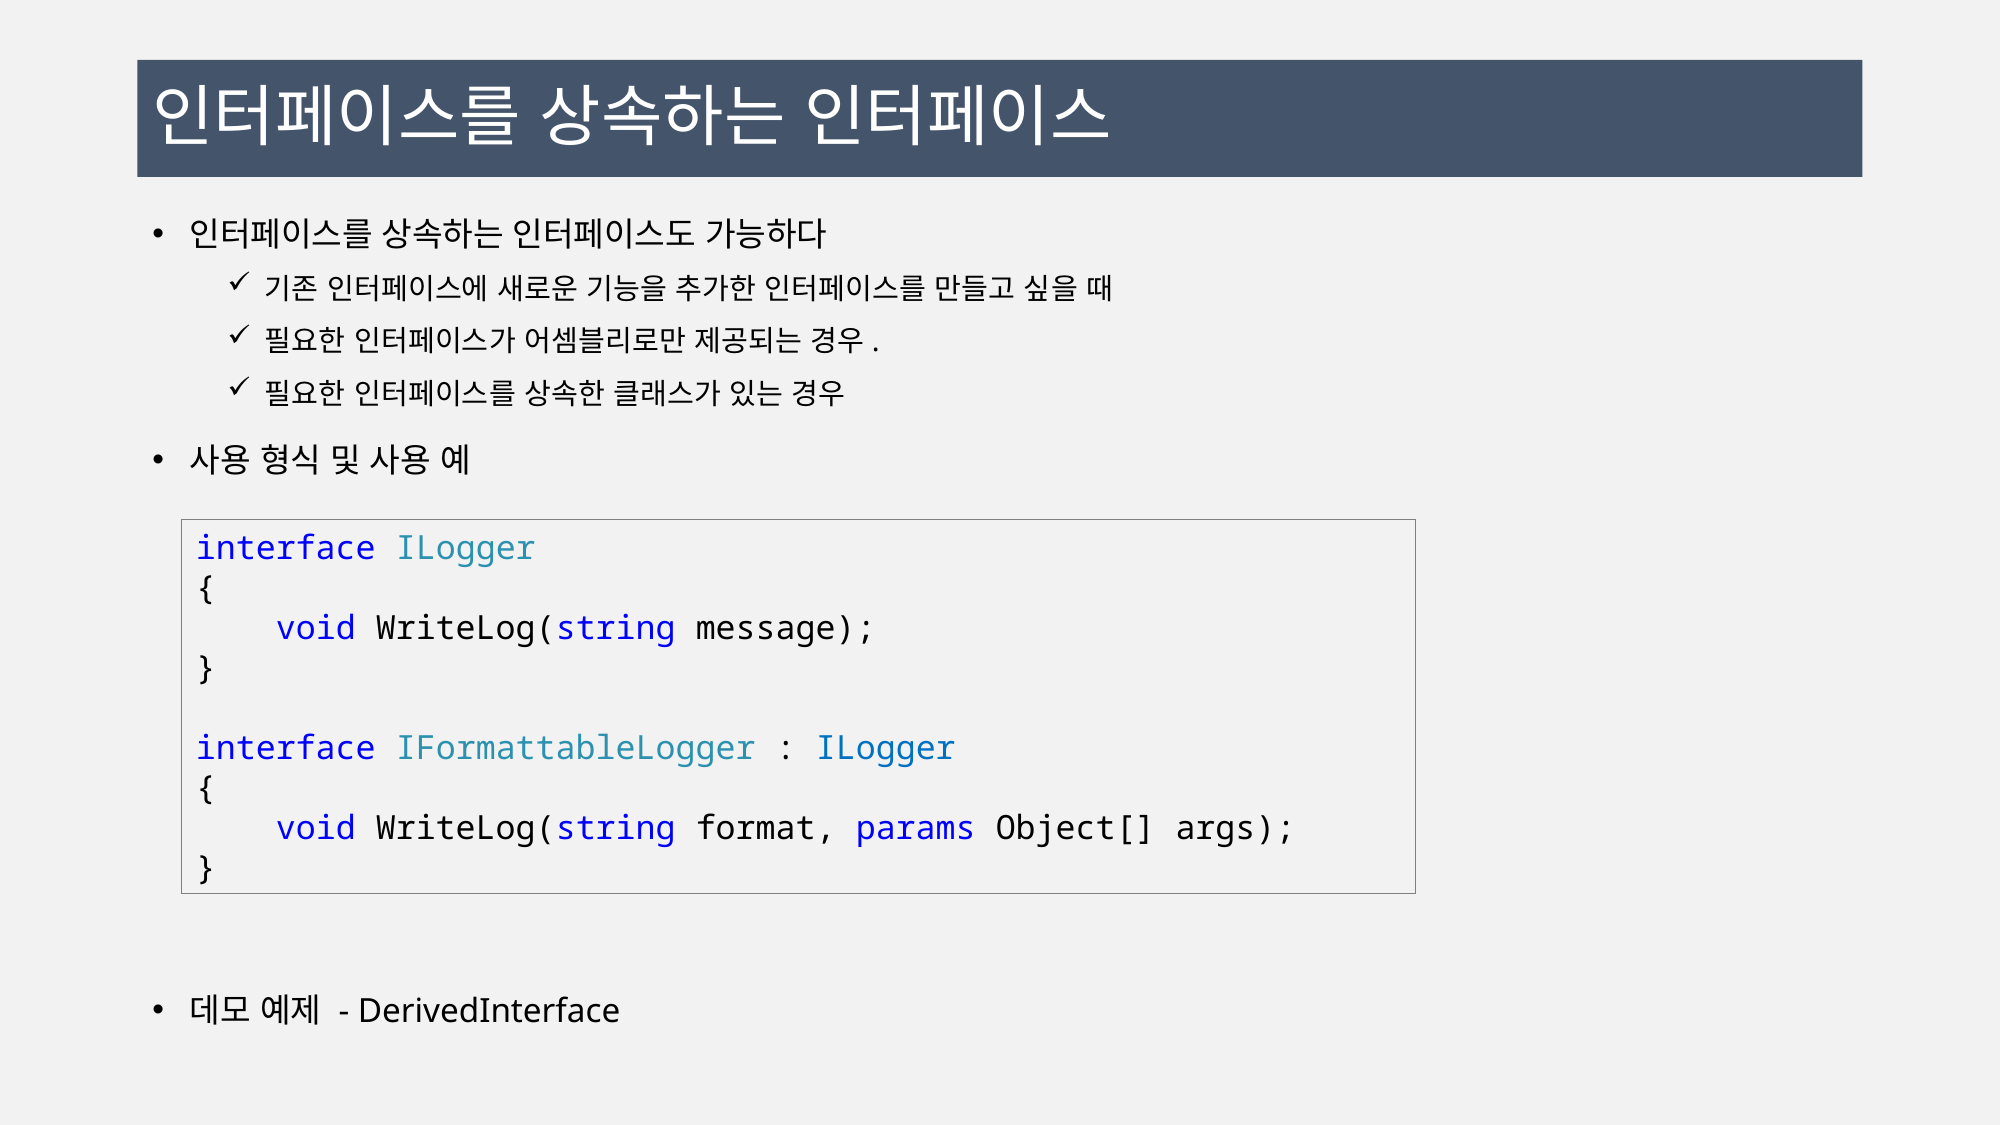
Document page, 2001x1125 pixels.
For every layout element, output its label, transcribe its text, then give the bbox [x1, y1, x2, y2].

title 인터페이스를 상속하는 인터페이스 [137, 59, 1863, 177]
list 인터페이스를 상속하는 인터페이스도 가능하다 기존 인터페이스에 새로운 기능을 추가한 인터페이스를 만들고 싶을 때 필요한 인터페이스가 어셈블리로만 제공되는 경우. 필요한 인터페이스를 상속한 클래스가 있는 경우 사용 형식 및 사용 예 데모 예제 - DerivedInterface [137, 197, 1863, 1040]
text_box interface ILogger { void WriteLog(string message); } interface IFormattableLogger : ILogger { void WriteLog(string format, params Object[] args); } [181, 519, 1416, 894]
